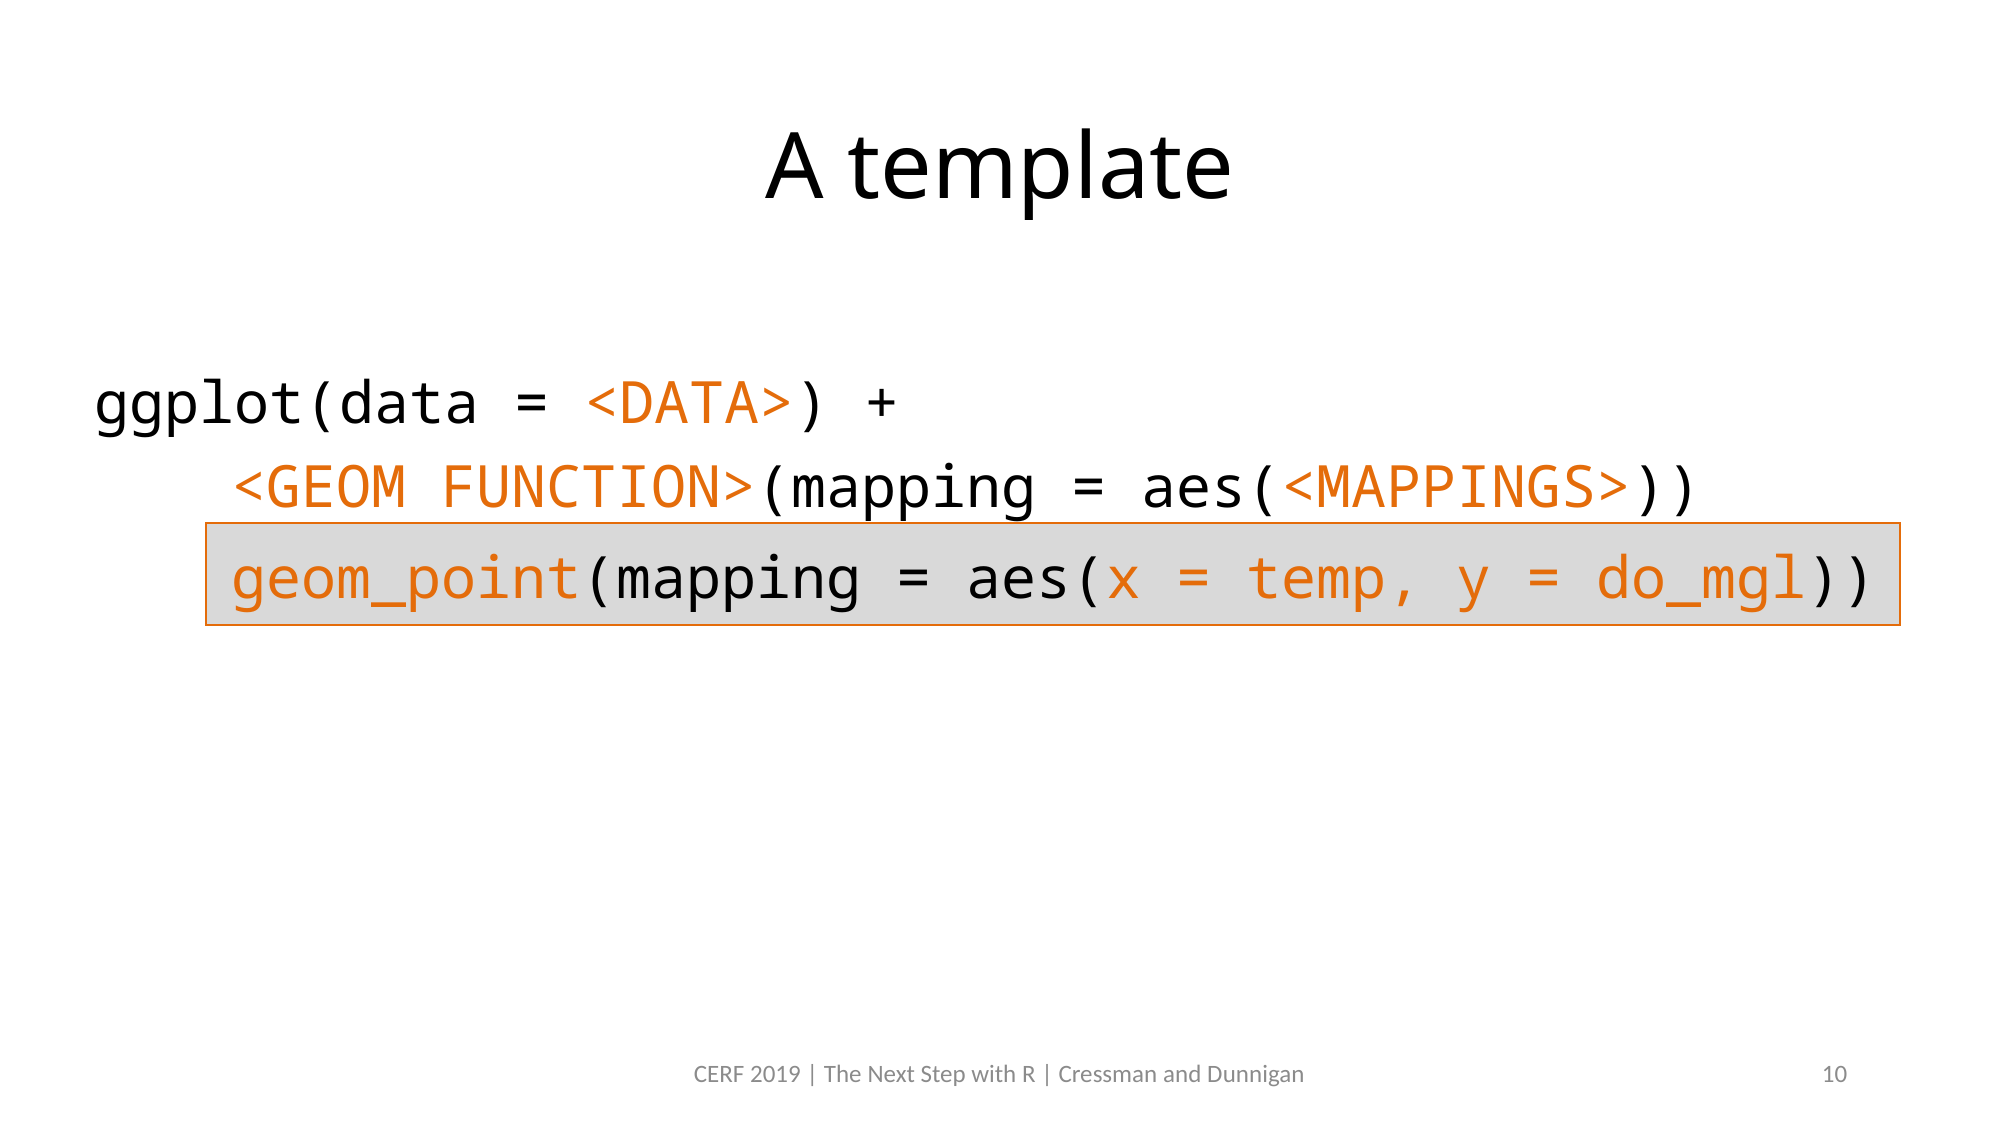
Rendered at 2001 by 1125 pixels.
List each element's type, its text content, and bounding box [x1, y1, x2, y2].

slide_number 10 [1412, 1042, 1863, 1103]
list ggplot(data = <DATA>) + <GEOM FUNCTION>(mapping = aes(<MAPPINGS>)) geom_point(mapping = aes(x = temp, y = do_mgl)) [66, 365, 1962, 717]
title A template [137, 59, 1863, 278]
footer CERF 2019 | The Next Step with R | Cressman and Dunnigan [662, 1042, 1338, 1103]
